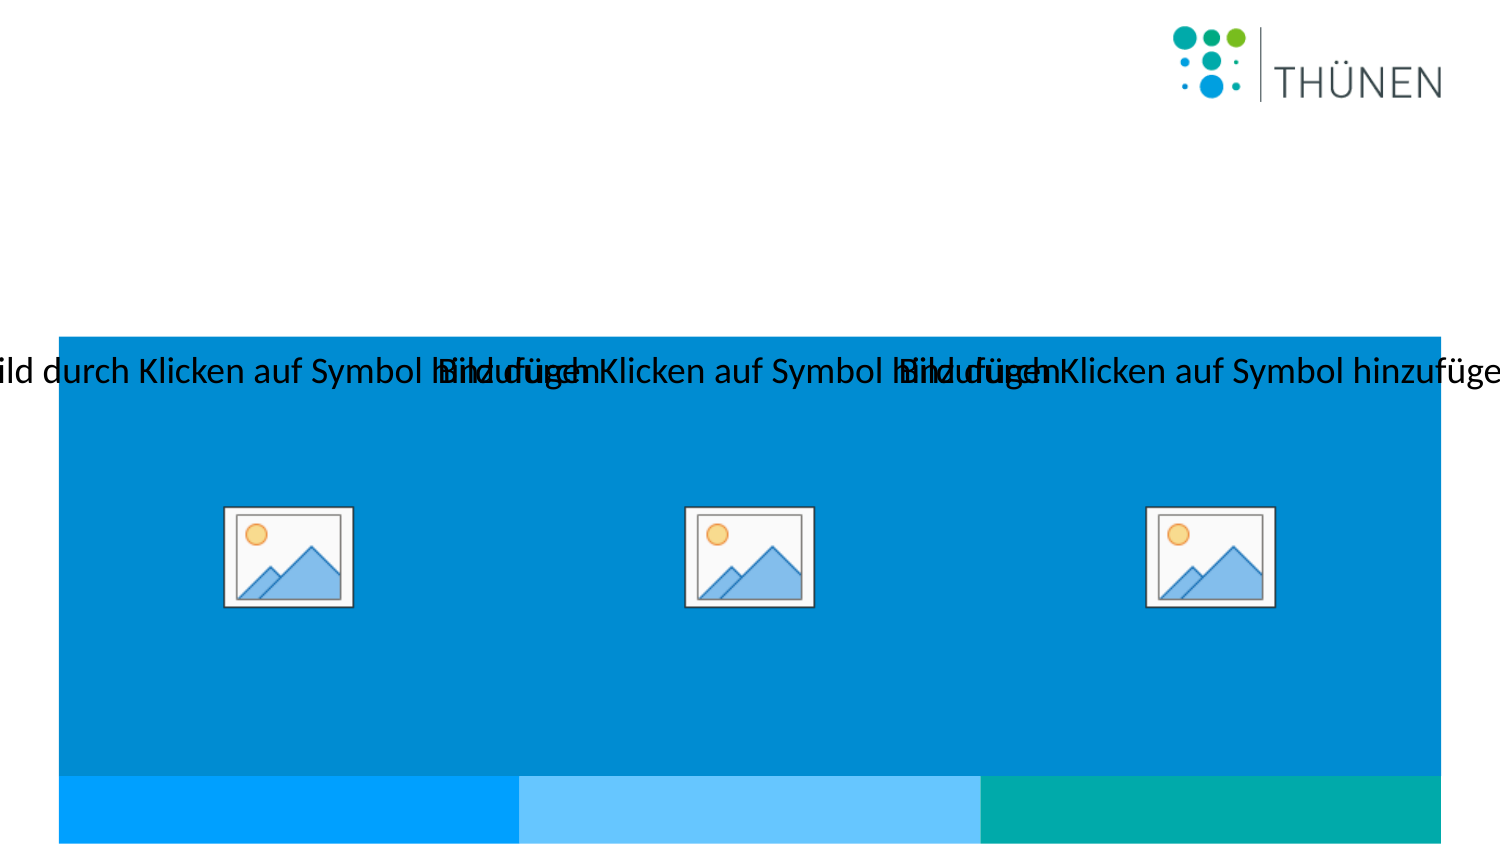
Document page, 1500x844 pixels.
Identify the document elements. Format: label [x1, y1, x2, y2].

picture [967, 366, 971, 382]
picture [506, 366, 510, 382]
picture [1146, 507, 1275, 607]
picture [685, 507, 814, 607]
picture [224, 507, 353, 607]
picture [998, 366, 1002, 382]
picture [481, 358, 491, 382]
picture [987, 366, 992, 382]
picture [1144, 0, 1470, 128]
picture [935, 369, 939, 382]
picture [537, 366, 541, 382]
picture [947, 358, 952, 382]
picture [527, 366, 531, 382]
